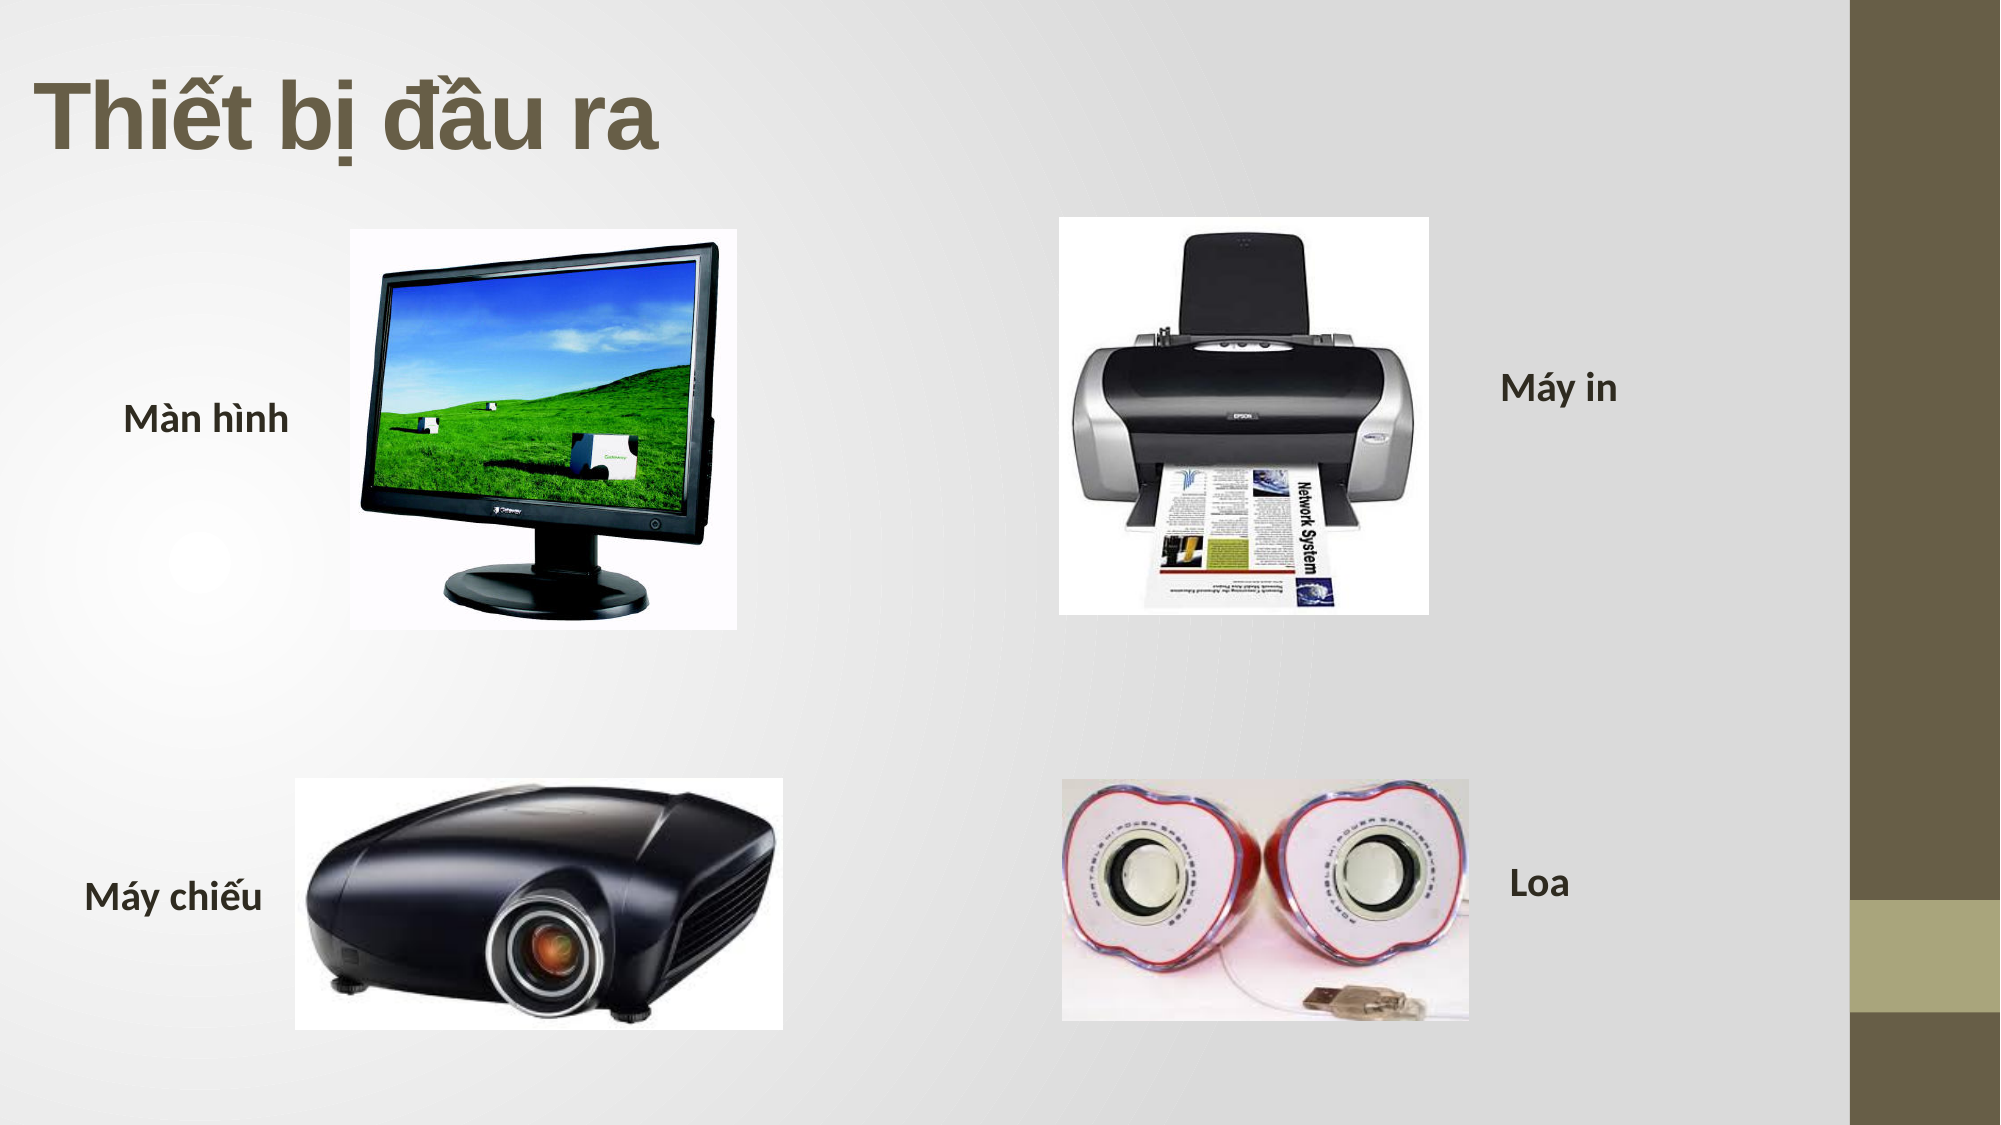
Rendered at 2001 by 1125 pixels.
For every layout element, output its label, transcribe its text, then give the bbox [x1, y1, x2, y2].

text_box Máy chiếu [69, 861, 279, 927]
picture [1062, 778, 1470, 1021]
picture [1058, 216, 1429, 616]
text_box Loa [1495, 847, 1585, 913]
text_box Máy in [1485, 352, 1634, 418]
picture [350, 229, 738, 631]
text_box Màn hình [108, 382, 305, 448]
picture [294, 777, 784, 1031]
title Thiết bị đầu ra [18, 19, 1738, 204]
